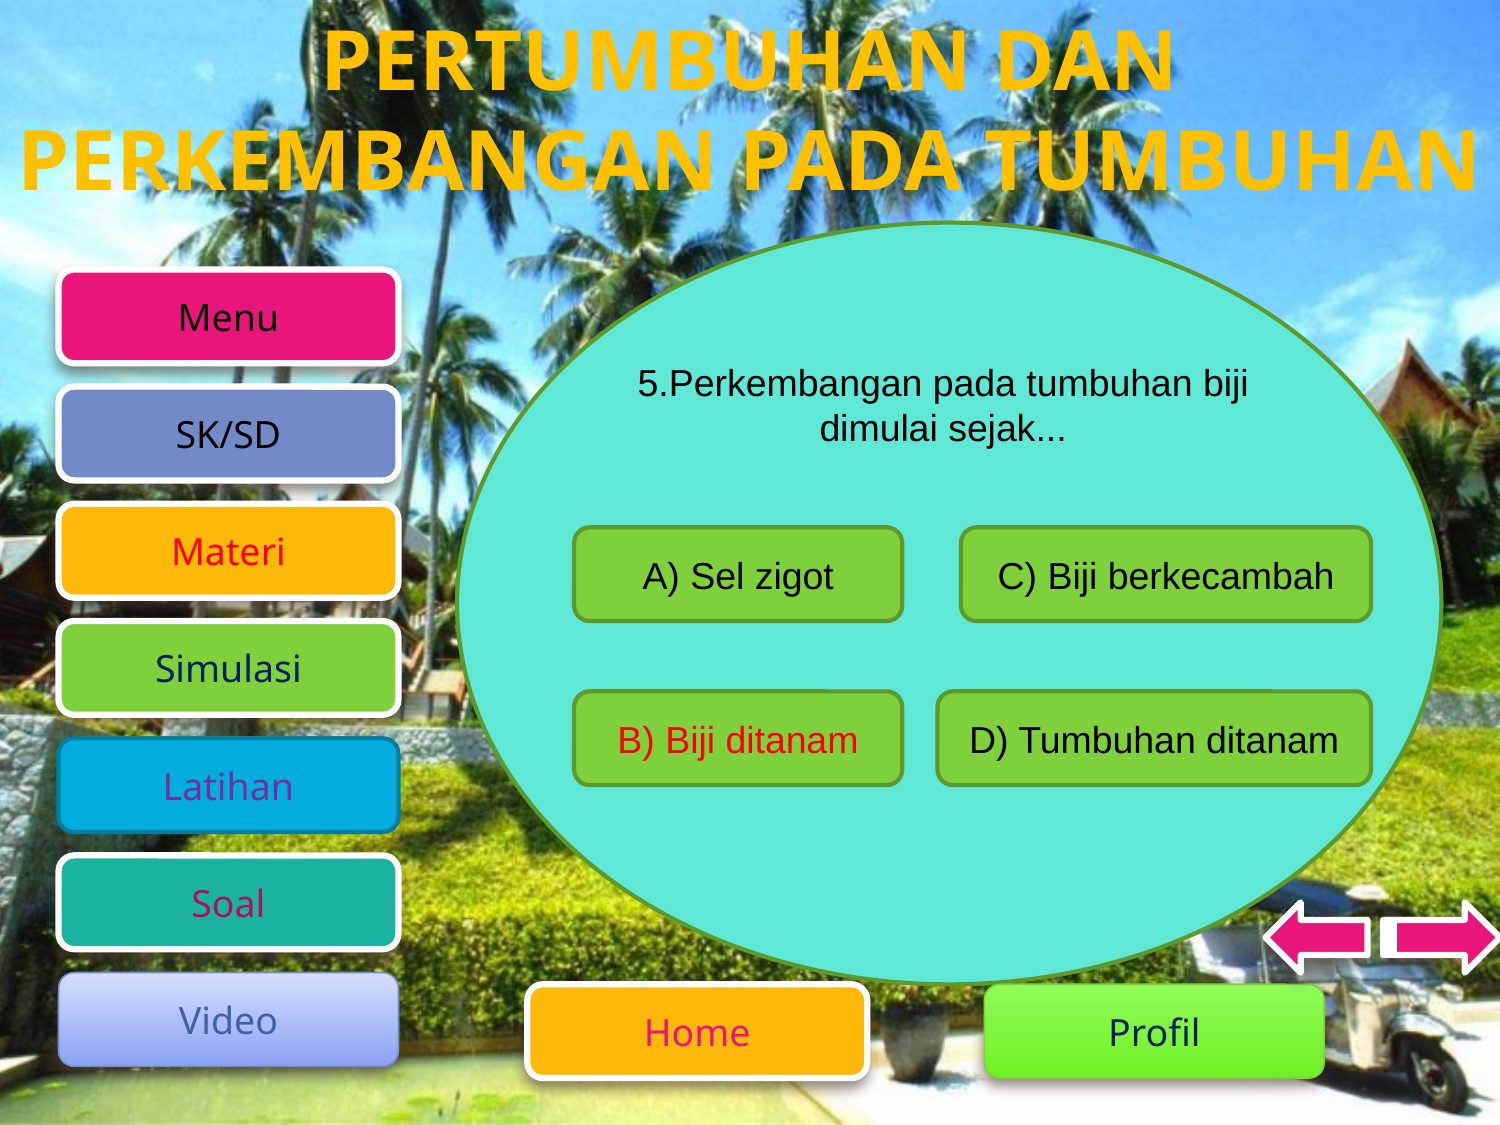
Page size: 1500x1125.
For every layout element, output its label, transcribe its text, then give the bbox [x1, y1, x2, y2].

text_box D) Tumbuhan ditanam [935, 689, 1374, 788]
text_box C) Biji berkecambah [958, 525, 1374, 624]
text_box 5.Perkembangan pada tumbuhan biji dimulai sejak... [621, 351, 1266, 457]
text_box B) Biji ditanam [571, 689, 905, 788]
picture [0, 0, 1500, 1125]
text_box [1380, 899, 1500, 976]
text_box [1262, 899, 1371, 976]
text_box A) Sel zigot [571, 525, 905, 624]
